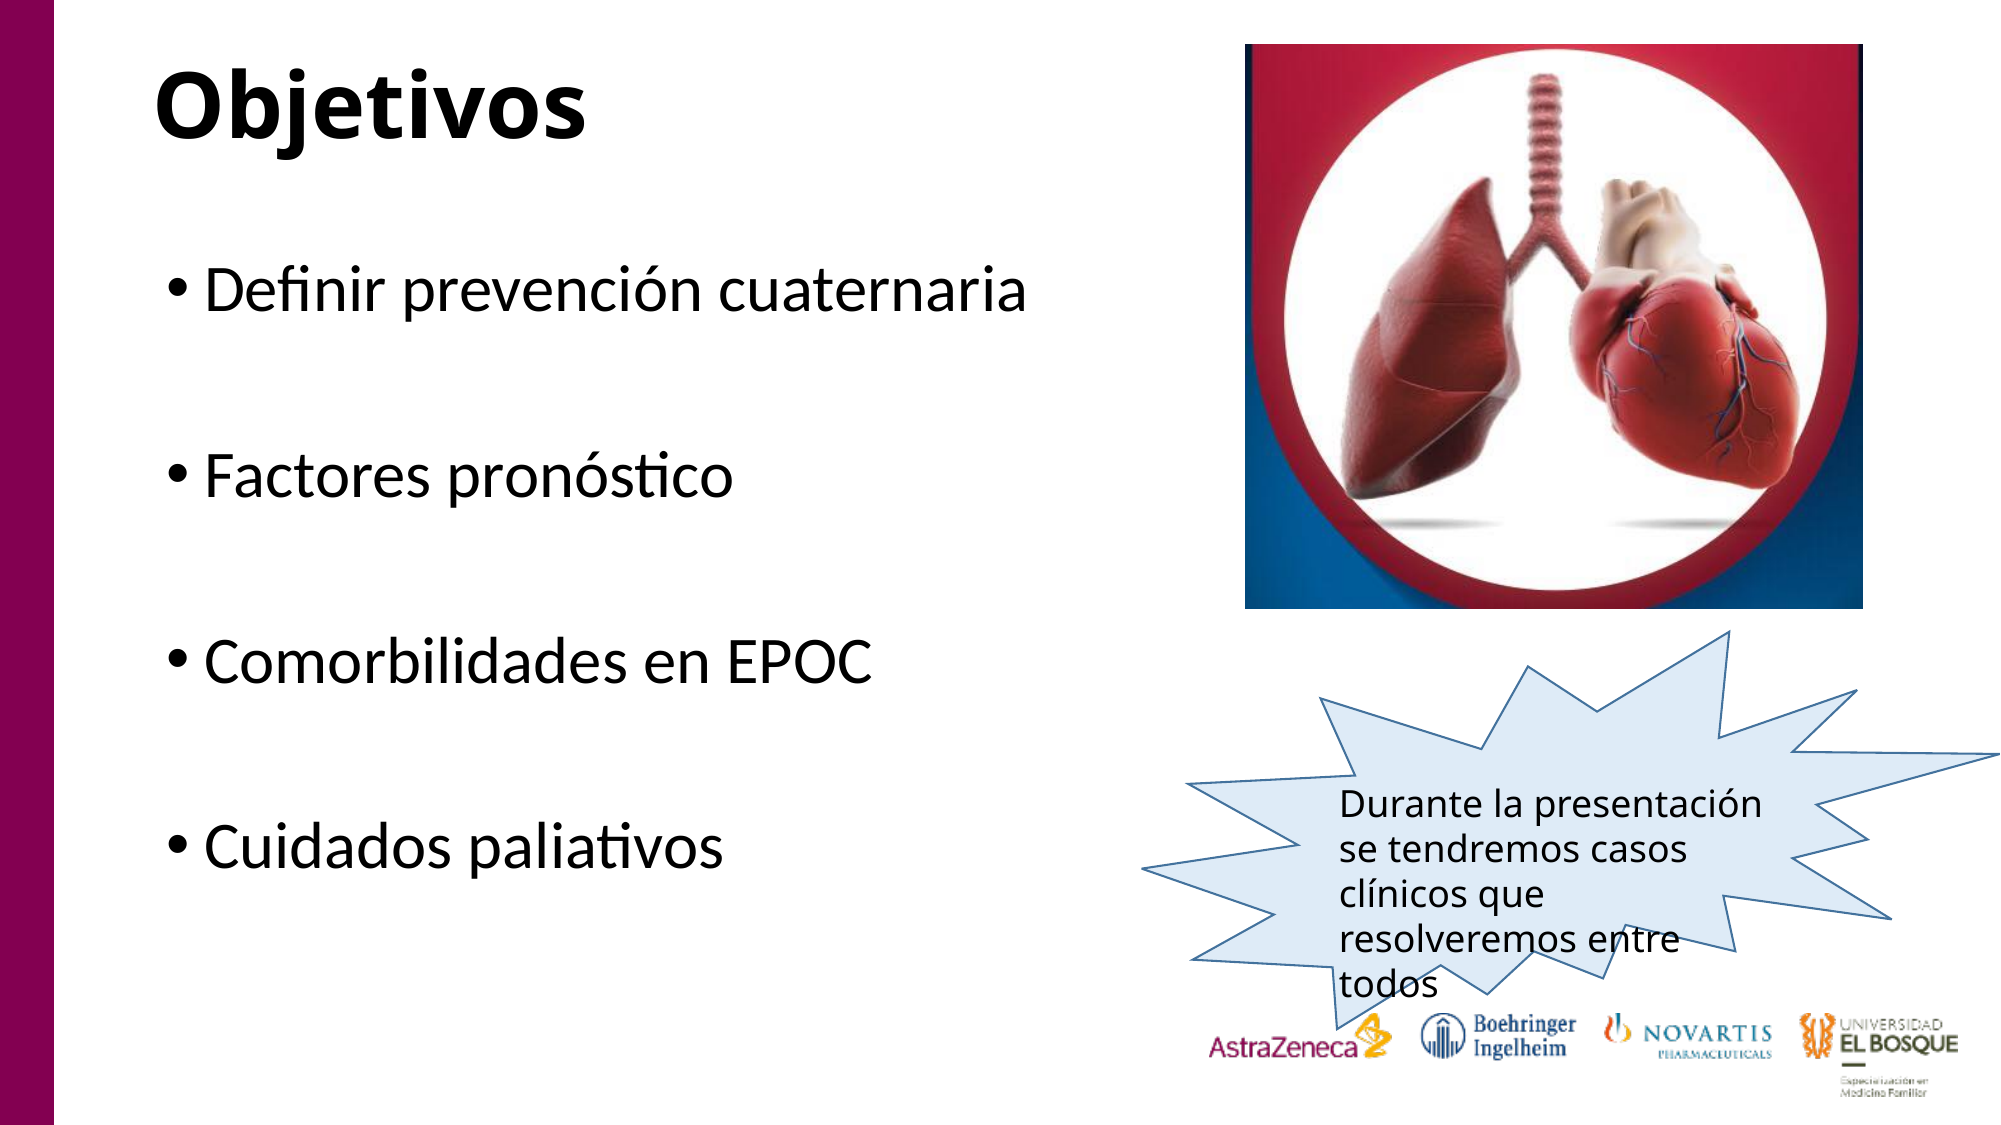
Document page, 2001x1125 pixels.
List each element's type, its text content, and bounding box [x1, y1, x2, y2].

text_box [1141, 631, 2000, 1030]
title Objetivos [137, 0, 1863, 218]
picture [1209, 1030, 1958, 1097]
list Definir prevención cuaternaria Factores pronóstico Comorbilidades en EPOC Cuidados paliativos [151, 246, 1877, 961]
picture [1245, 44, 1863, 609]
